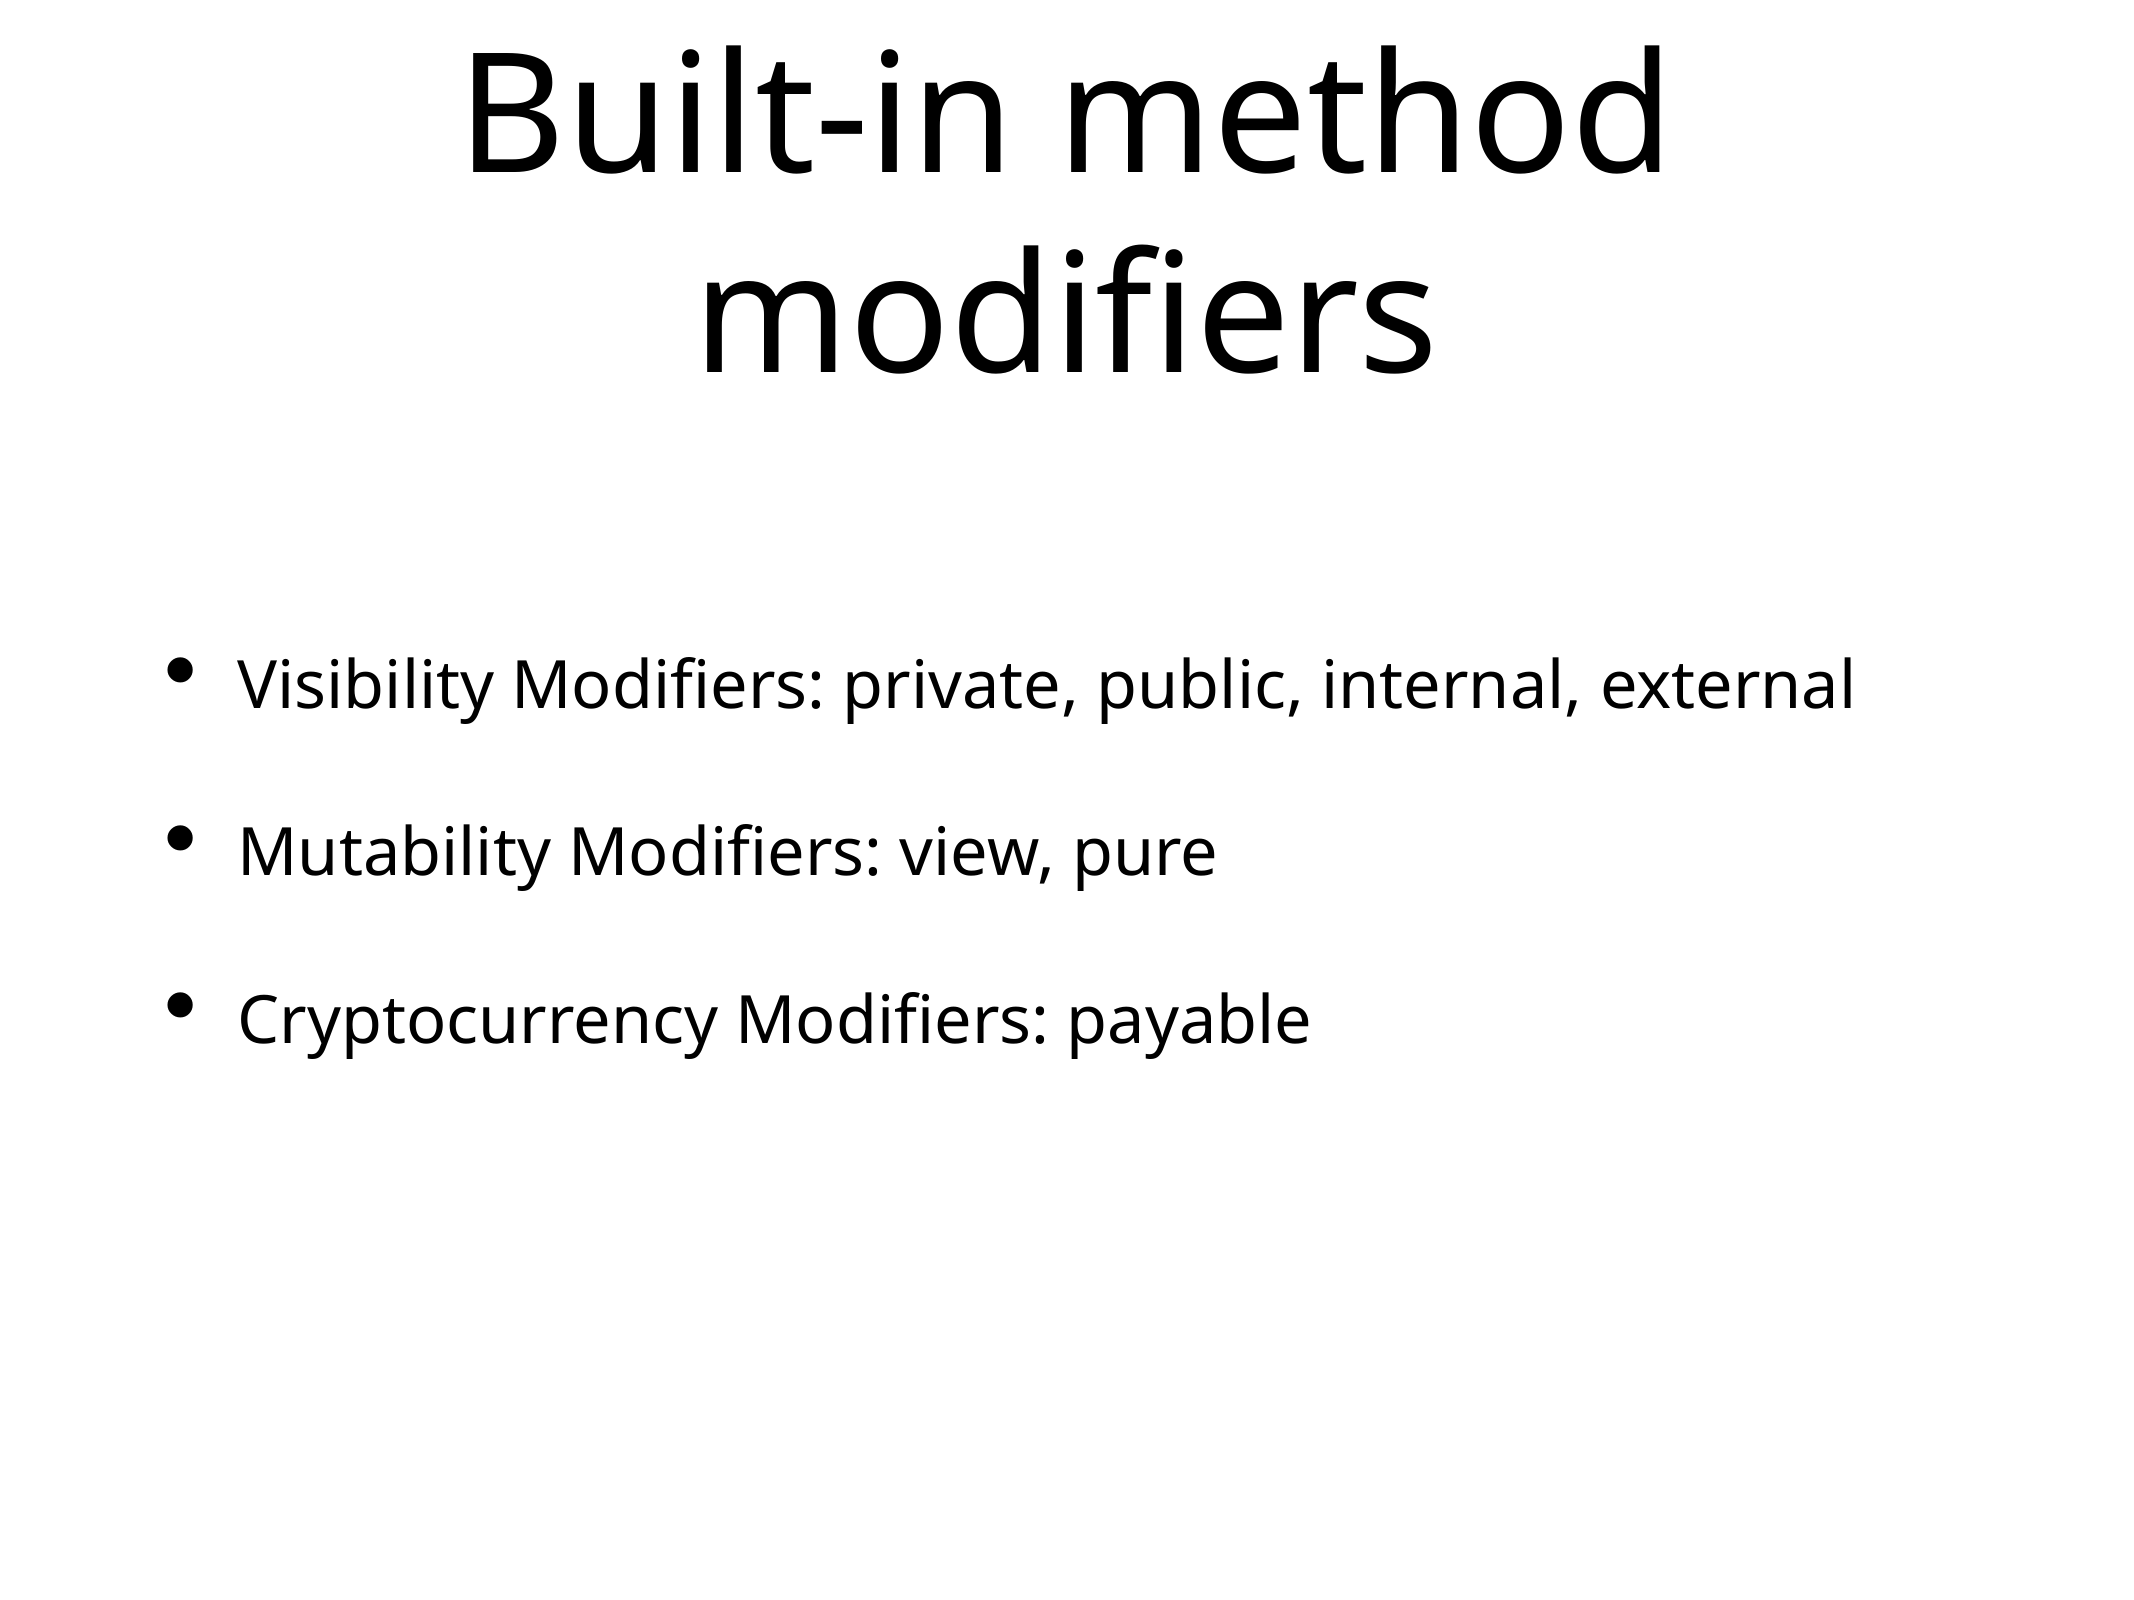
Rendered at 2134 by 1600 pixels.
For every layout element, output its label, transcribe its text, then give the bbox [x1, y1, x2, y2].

title Built-in method modifiers [207, 0, 1926, 332]
subtitle Visibility Modifiers: private, public, internal, external Mutability Modifiers: view, pure Cryptocurrency Modifiers: payable [155, 332, 1978, 1366]
